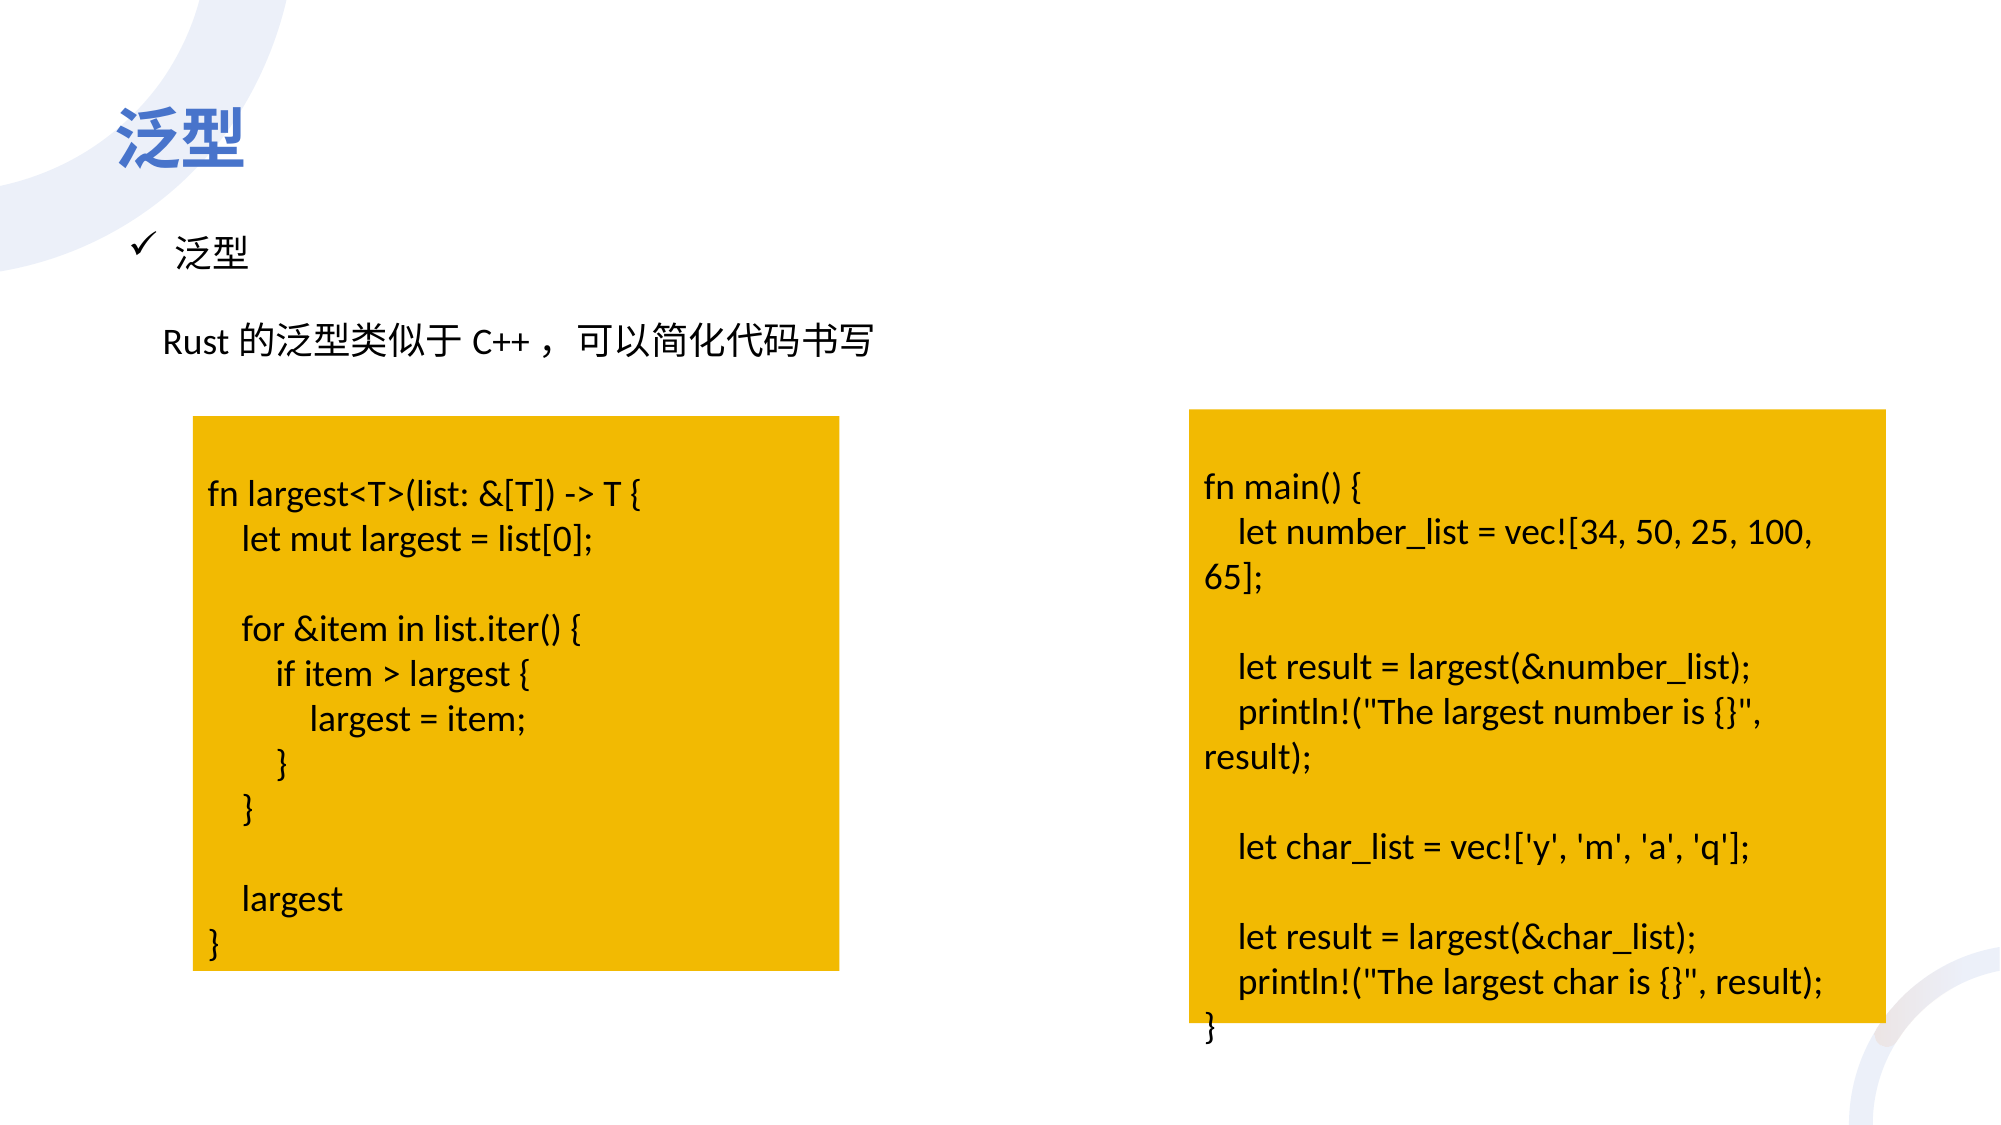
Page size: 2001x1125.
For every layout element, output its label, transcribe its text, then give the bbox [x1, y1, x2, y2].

text_box fn largest<T>(list: &[T]) -> T { let mut largest = list[0]; for &item in list.iter() { if item > largest { largest = item; } } largest } [192, 416, 840, 971]
text_box 泛型 [113, 222, 1772, 282]
text_box Rust的泛型类似于C++，可以简化代码书写 [147, 309, 1190, 370]
text_box fn main() { let number_list = vec![34, 50, 25, 100, 65]; let result = largest(&number_list); println!("The largest number is {}", result); let char_list = vec!['y', 'm', 'a', 'q']; let result = largest(&char_list); println!("The largest char is {}", result); } [1189, 409, 1886, 1024]
title 泛型 [114, 59, 1886, 178]
